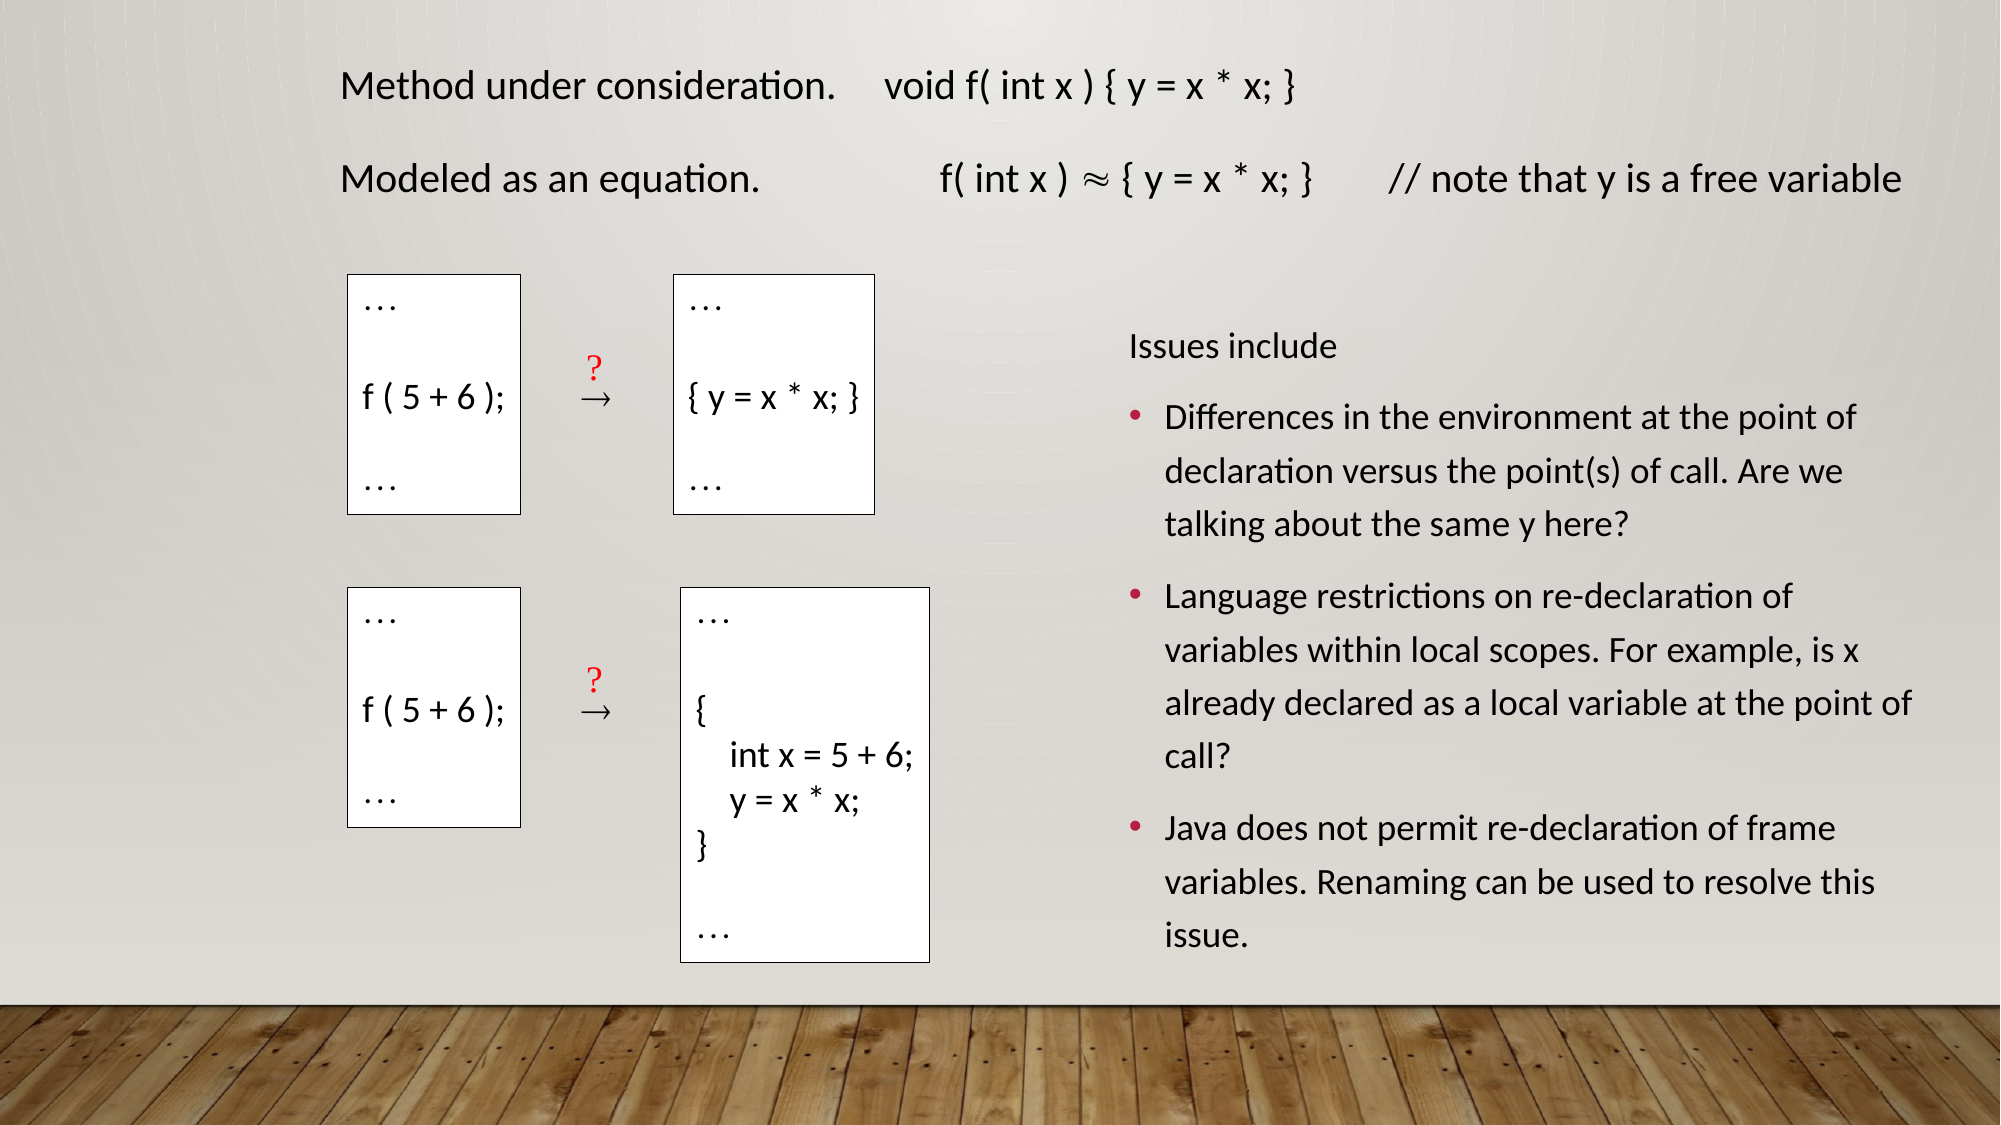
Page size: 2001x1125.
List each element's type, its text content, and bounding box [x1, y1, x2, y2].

picture [0, 1005, 2000, 1125]
text_box Method under consideration. void f( int x ) { y = x * x; } [324, 50, 1938, 115]
text_box  [571, 335, 618, 396]
text_box  f ( 5 + 6 );  [347, 587, 521, 828]
text_box  { int x = 5 + 6; y = x * x; }  [680, 587, 930, 963]
list Issues include Differences in the environment at the point of declaration versus the point(s) of call. Are we talking about the same y here? Language restrictions on re-declaration of variables within local scopes. For example, is x already declared as a local variable at the point of call? Java does not permit re-declaration of frame variables. Renaming can be used to resolve this issue. [1113, 304, 1939, 967]
text_box Modeled as an equation. f( int x )  { y = x * x; } // note that y is a free variable [324, 143, 1938, 258]
text_box  f ( 5 + 6 );  [347, 274, 521, 515]
text_box  [571, 648, 618, 708]
text_box  [566, 365, 627, 426]
text_box  { y = x * x; }  [673, 274, 875, 515]
text_box  [566, 678, 627, 739]
